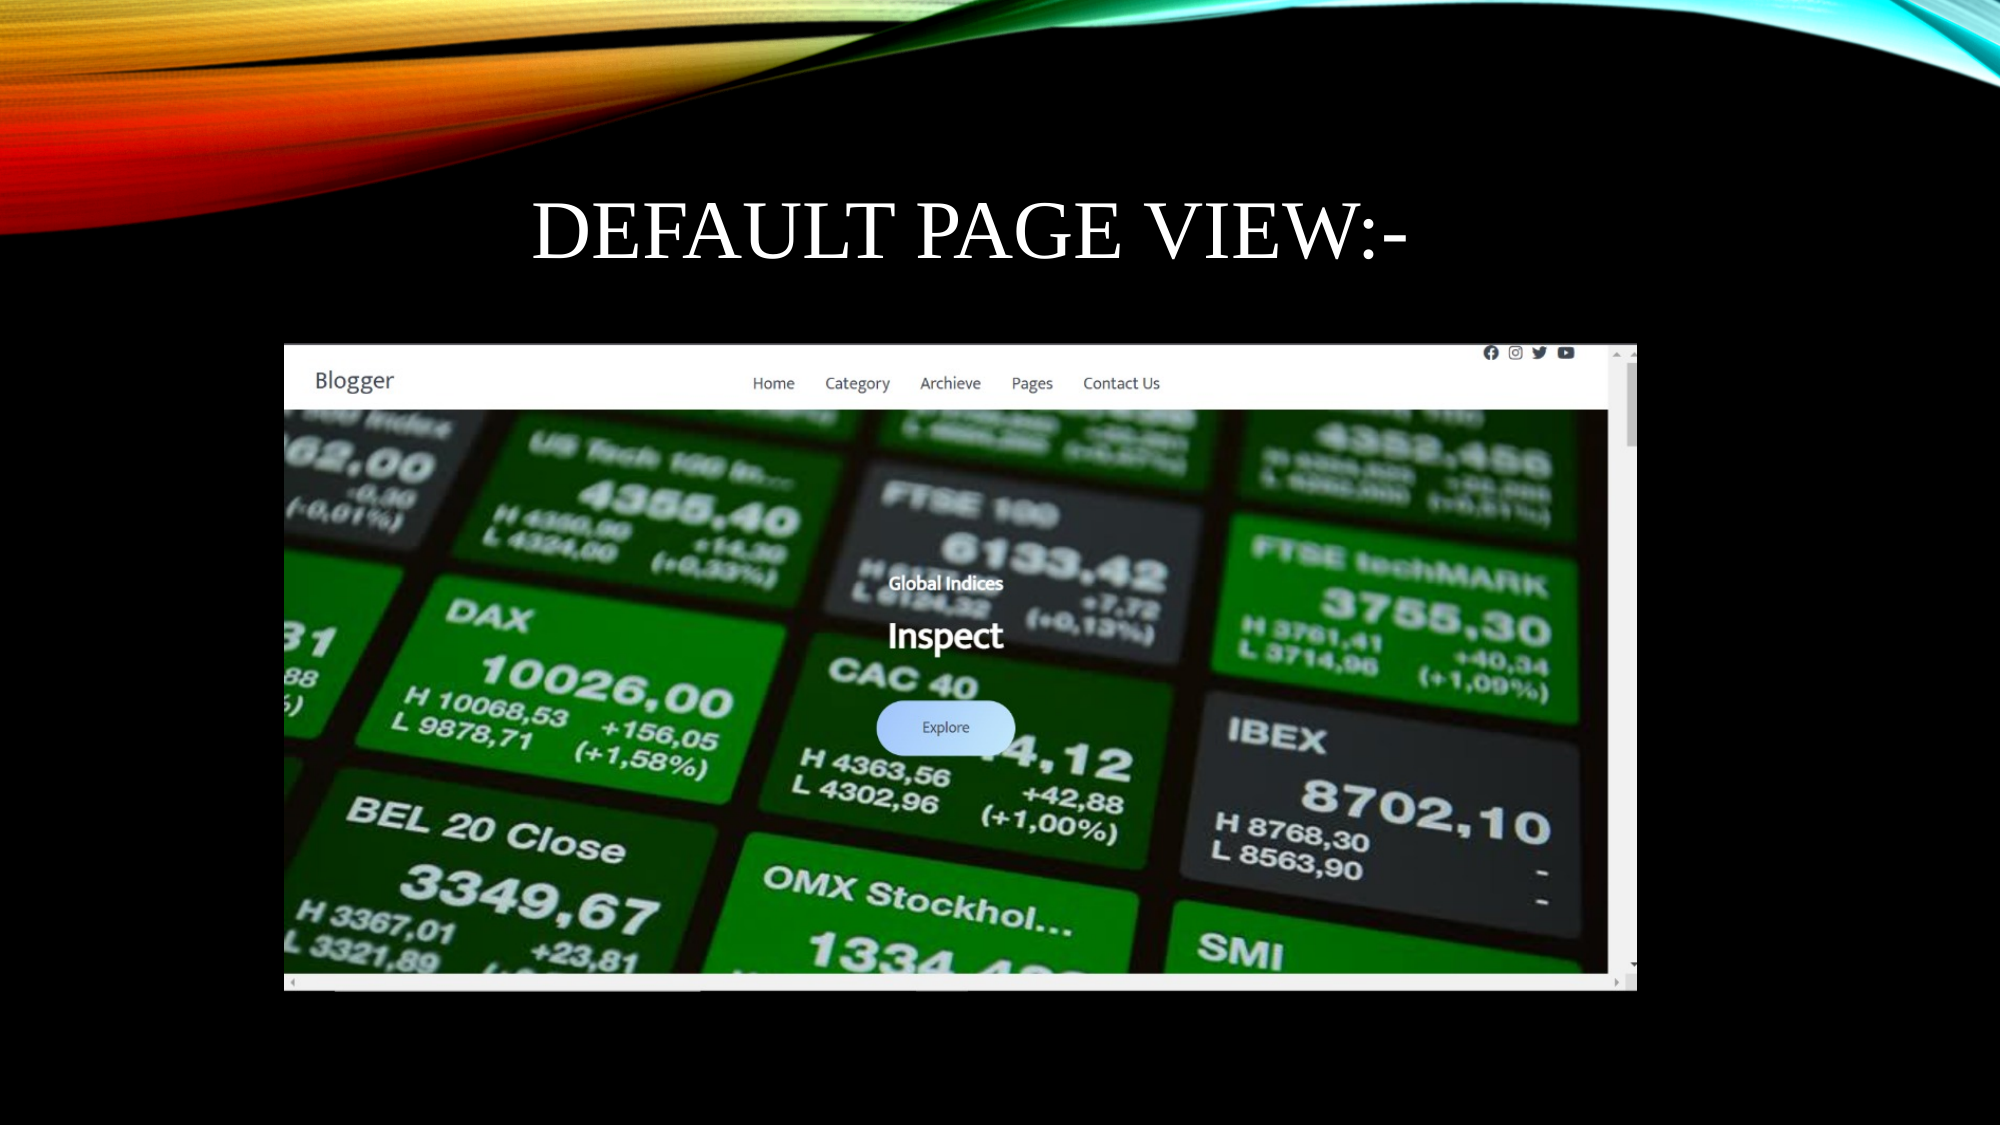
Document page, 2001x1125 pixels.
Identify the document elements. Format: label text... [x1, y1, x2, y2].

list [284, 343, 1637, 992]
picture [0, 0, 2000, 237]
title DEFAULT PAGE VIEW:- [474, 125, 1888, 338]
